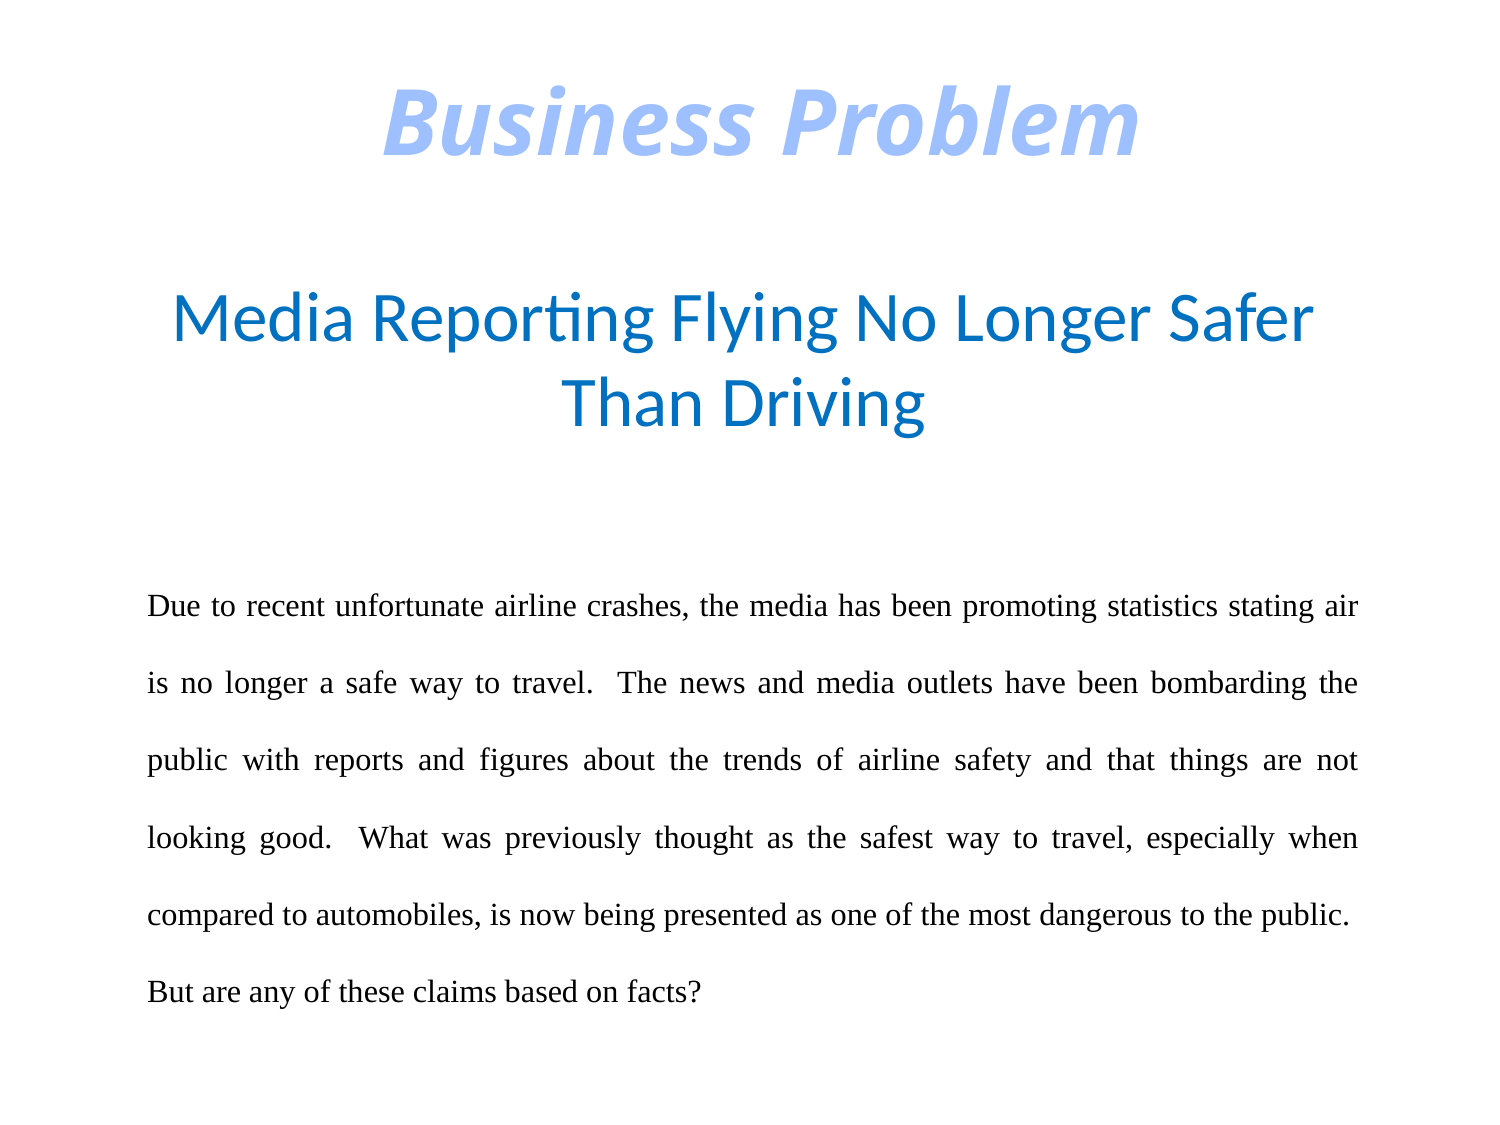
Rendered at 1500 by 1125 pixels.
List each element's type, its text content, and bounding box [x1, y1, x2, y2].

title Business Problem [125, 37, 1400, 201]
subtitle Media Reporting Flying No Longer Safer Than Driving [87, 262, 1400, 450]
text_box Due to recent unfortunate airline crashes, the media has been promoting statistics stating air is no longer a safe way to travel. The news and media outlets have been bombarding the public with reports and figures about the trends of airline safety and that things are not looking good. What was previously thought as the safest way to travel, especially when compared to automobiles, is now being presented as one of the most dangerous to the public. But are any of these claims based on facts? [62, 537, 1375, 1019]
